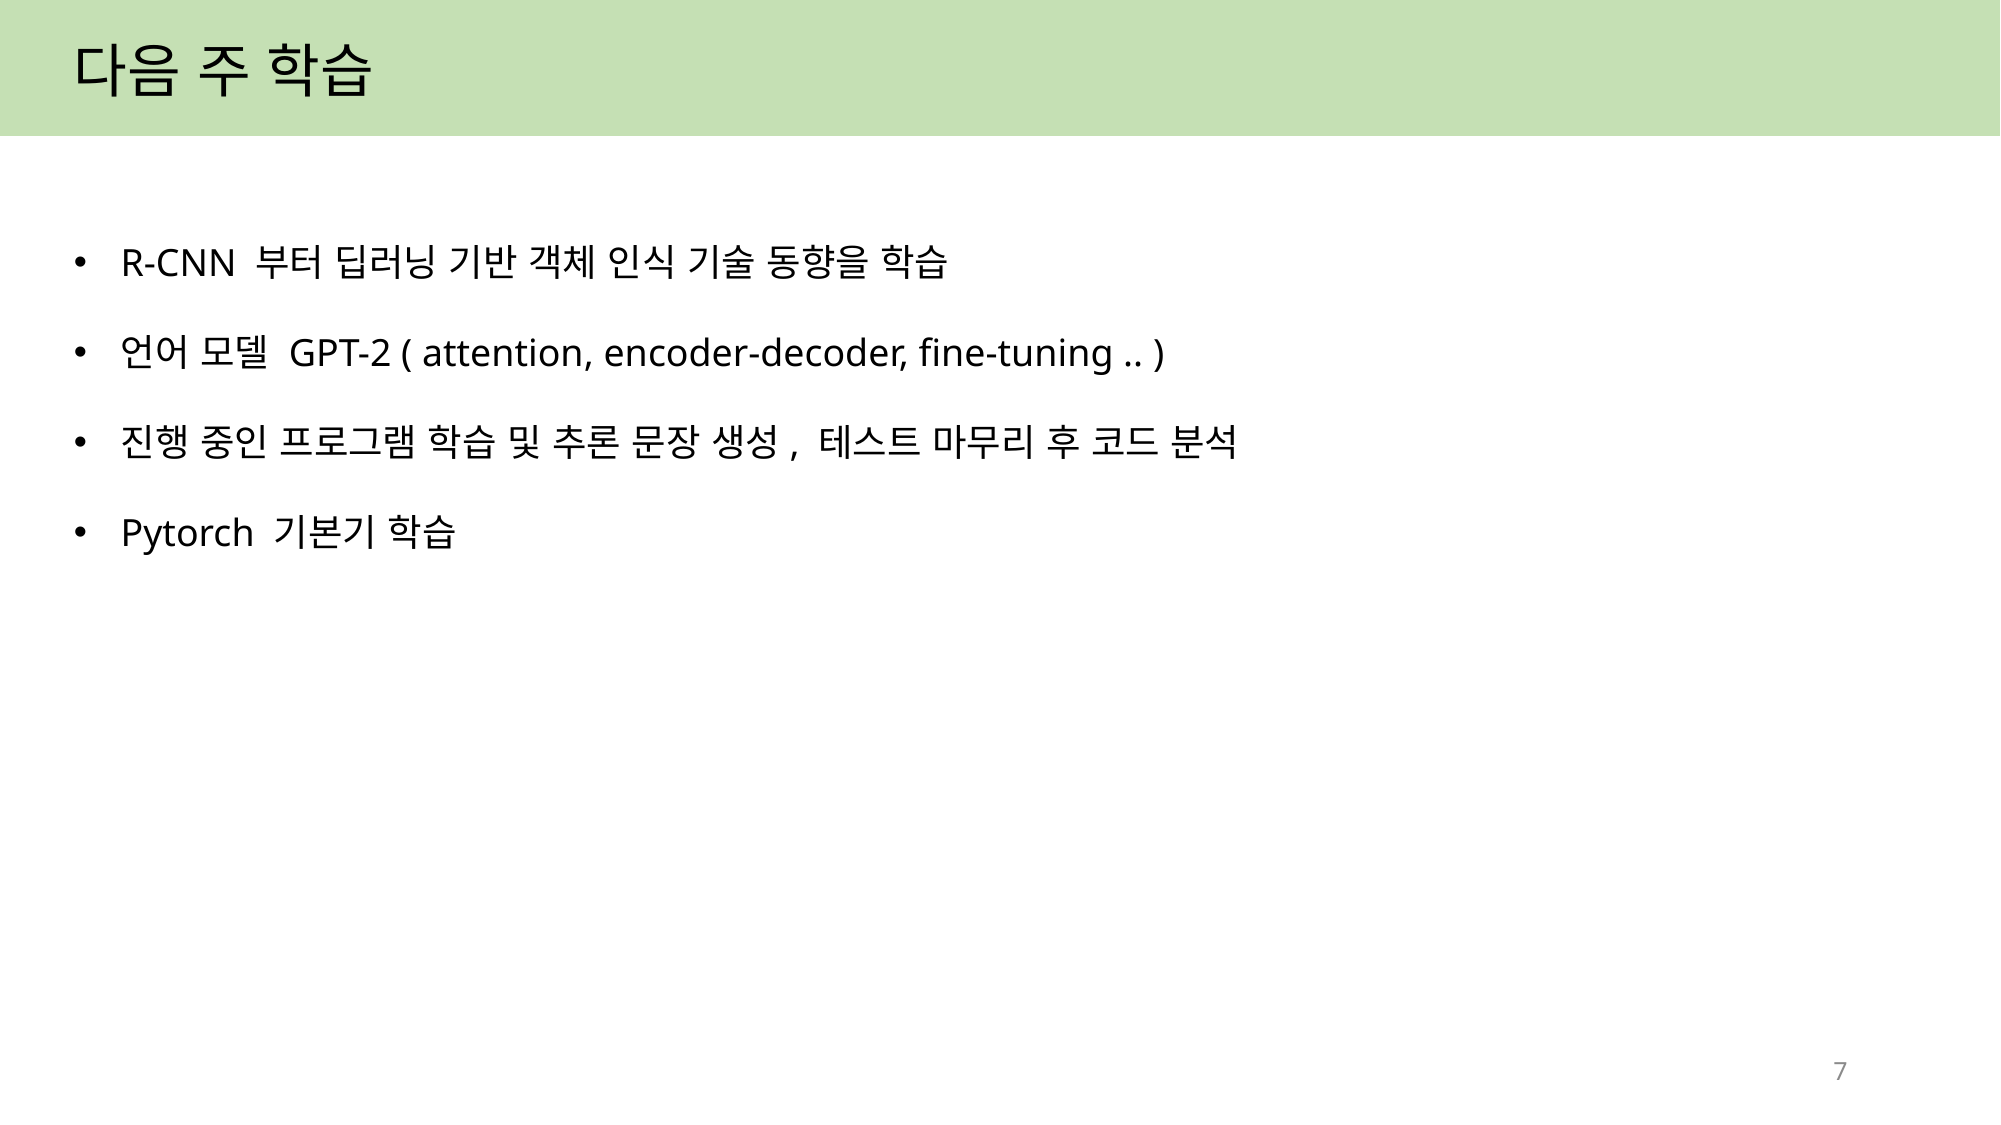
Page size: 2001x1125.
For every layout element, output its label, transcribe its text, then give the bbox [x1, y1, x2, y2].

text_box [0, 0, 2000, 136]
text_box R-CNN 부터 딥러닝 기반 객체 인식 기술 동향을 학습 언어 모델 GPT-2 ( attention, encoder-decoder, fine-tuning .. ) 진행 중인 프로그램 학습 및 추론 문장 생성, 테스트 마무리 후 코드 분석 Pytorch 기본기 학습 [59, 231, 1736, 652]
text_box 다음 주 학습 [59, 26, 719, 112]
slide_number 7 [1412, 1042, 1863, 1103]
